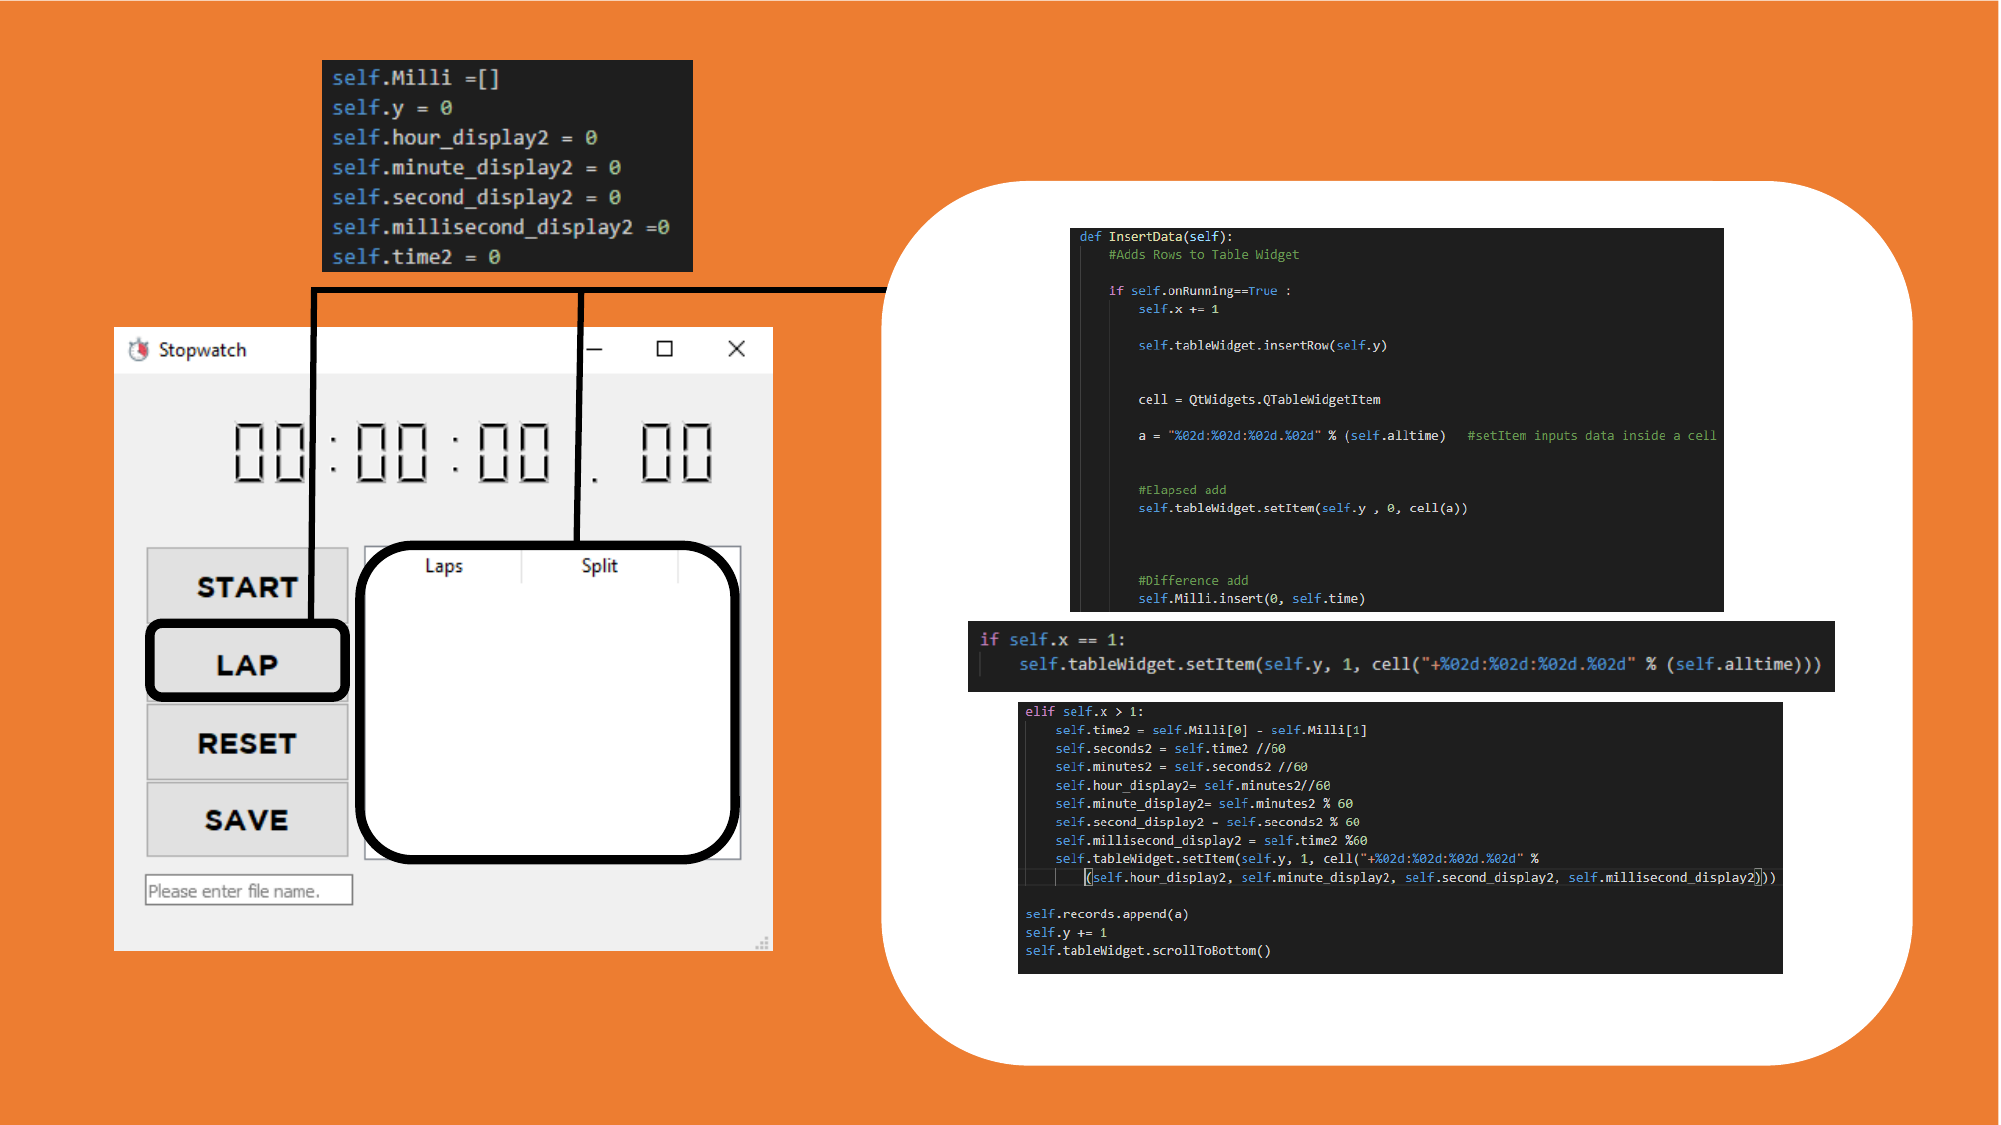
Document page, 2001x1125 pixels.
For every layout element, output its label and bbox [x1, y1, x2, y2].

picture [1018, 702, 1783, 974]
text_box [310, 291, 315, 624]
picture [968, 621, 1835, 692]
text_box [576, 288, 582, 546]
picture [114, 327, 773, 951]
text_box [0, 0, 1999, 1125]
text_box [880, 179, 1914, 1067]
picture [321, 60, 693, 272]
picture [1070, 228, 1724, 612]
